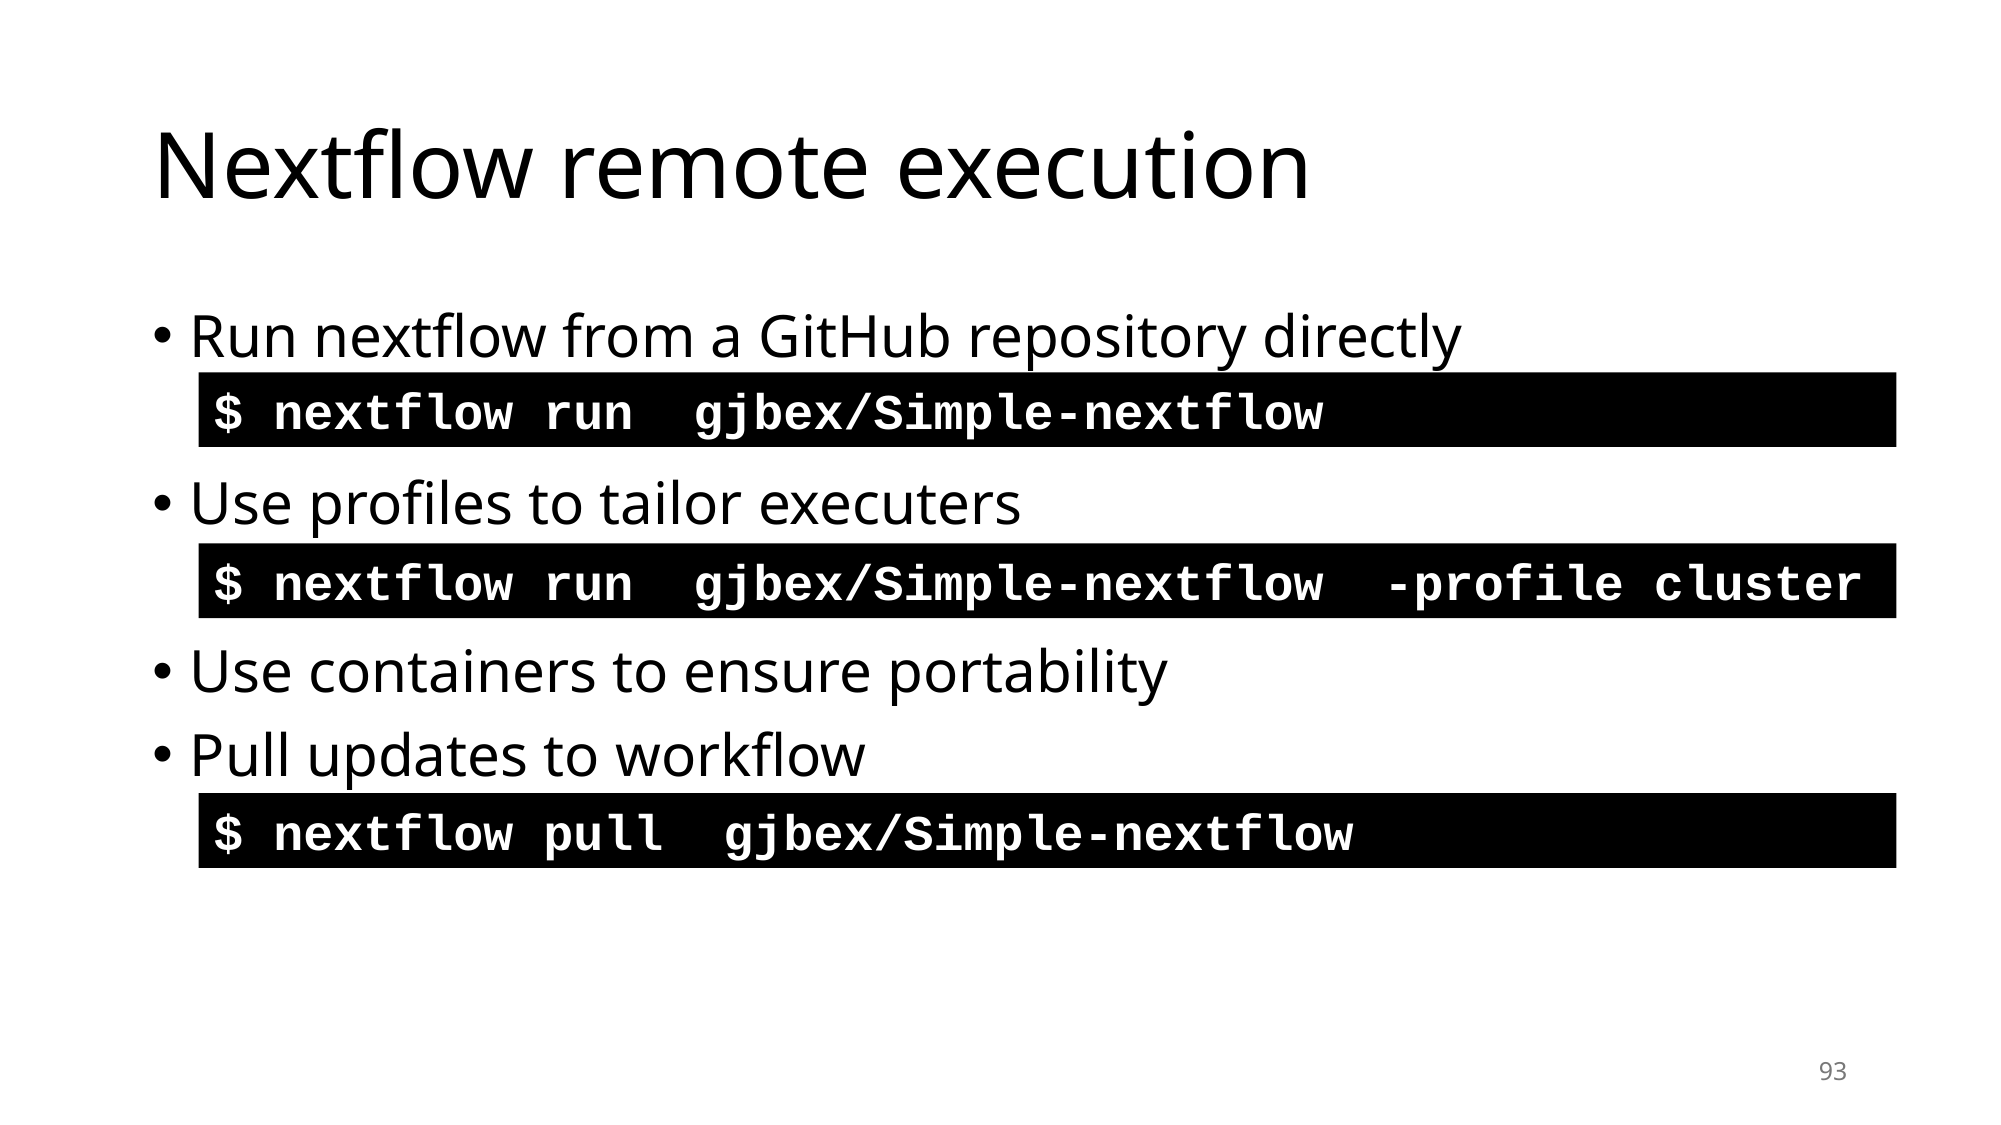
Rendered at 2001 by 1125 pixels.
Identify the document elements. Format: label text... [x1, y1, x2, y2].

text_box $ nextflow run gjbex/Simple-nextflow -profile cluster [198, 543, 1897, 619]
title Nextflow remote execution [137, 59, 1863, 278]
text_box $ nextflow run gjbex/Simple-nextflow [198, 372, 1897, 447]
list Run nextflow from a GitHub repository directly Use profiles to tailor executers Use containers to ensure portability Pull updates to workflow [137, 299, 1863, 1014]
slide_number 93 [1412, 1042, 1863, 1103]
text_box $ nextflow pull gjbex/Simple-nextflow [198, 793, 1897, 868]
